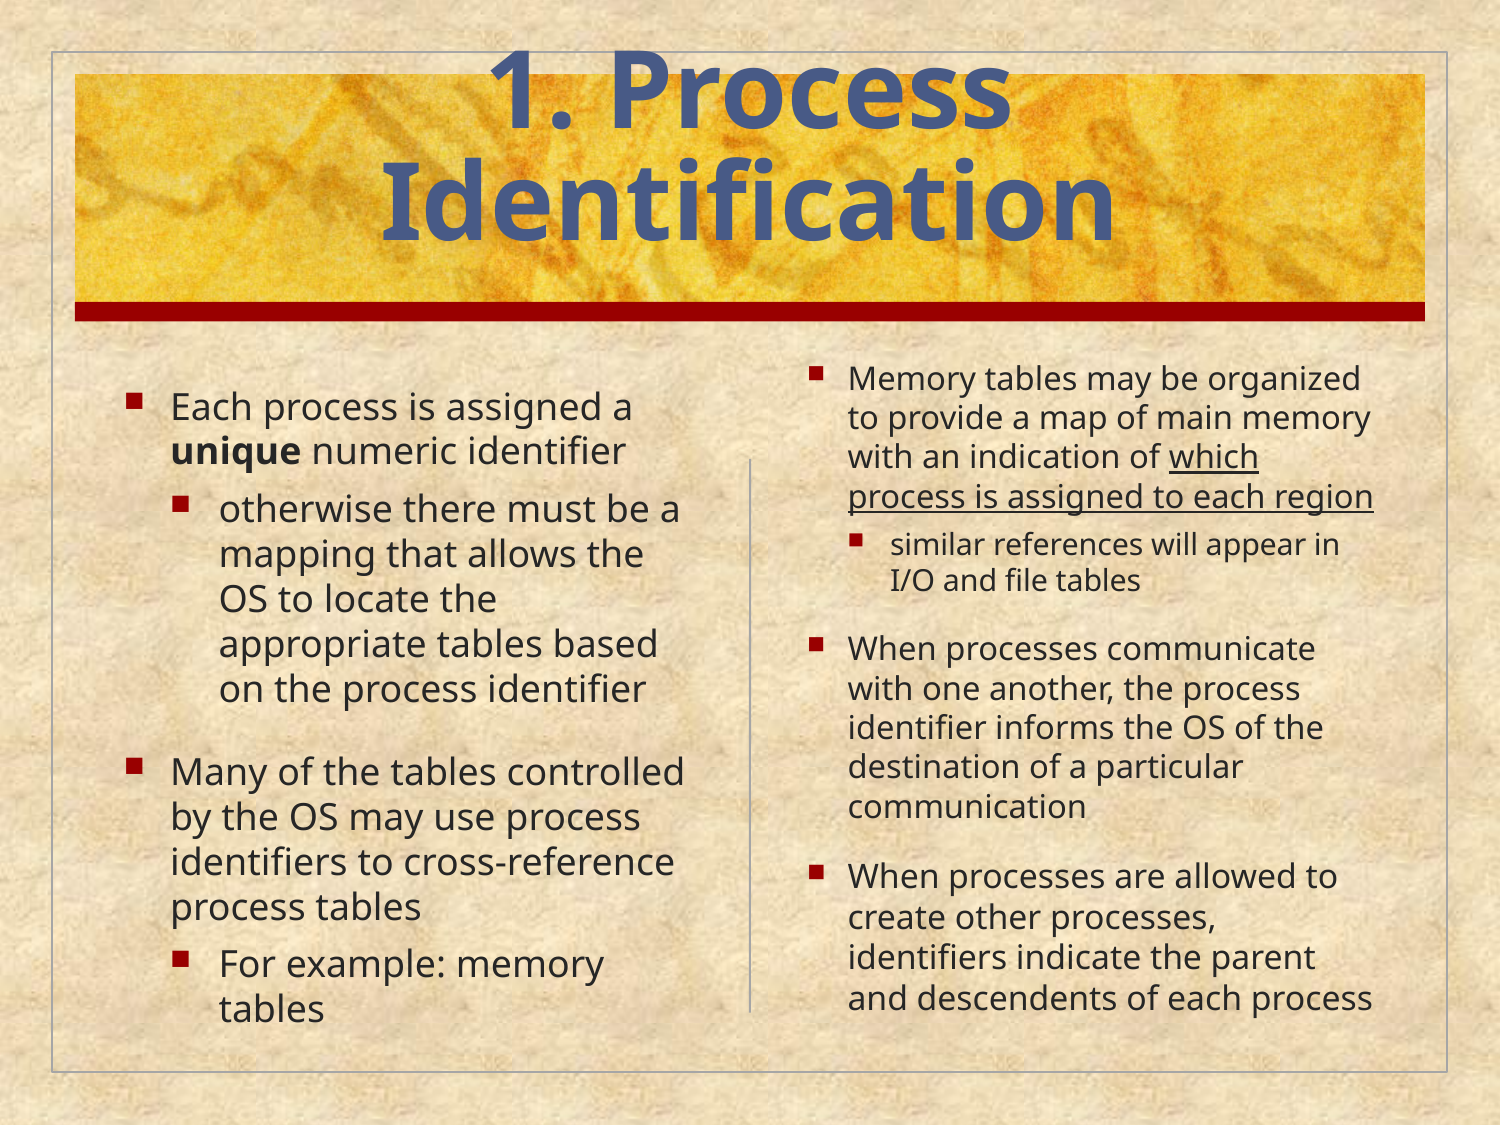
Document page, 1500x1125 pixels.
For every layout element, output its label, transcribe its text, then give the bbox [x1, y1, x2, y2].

picture [0, 0, 1500, 1125]
title 1. Process Identification [108, 74, 1392, 263]
list Each process is assigned a unique numeric identifier otherwise there must be a mapping that allows the OS to locate the appropriate tables based on the process identifier Many of the tables controlled by the OS may use process identifiers to cross-reference process tables For example: memory tables [108, 375, 709, 1075]
list Memory tables may be organized to provide a map of main memory with an indication of which process is assigned to each region similar references will appear in I/O and file tables When processes communicate with one another, the process identifier informs the OS of the destination of a particular communication When processes are allowed to create other processes, identifiers indicate the parent and descendents of each process [791, 350, 1392, 1100]
